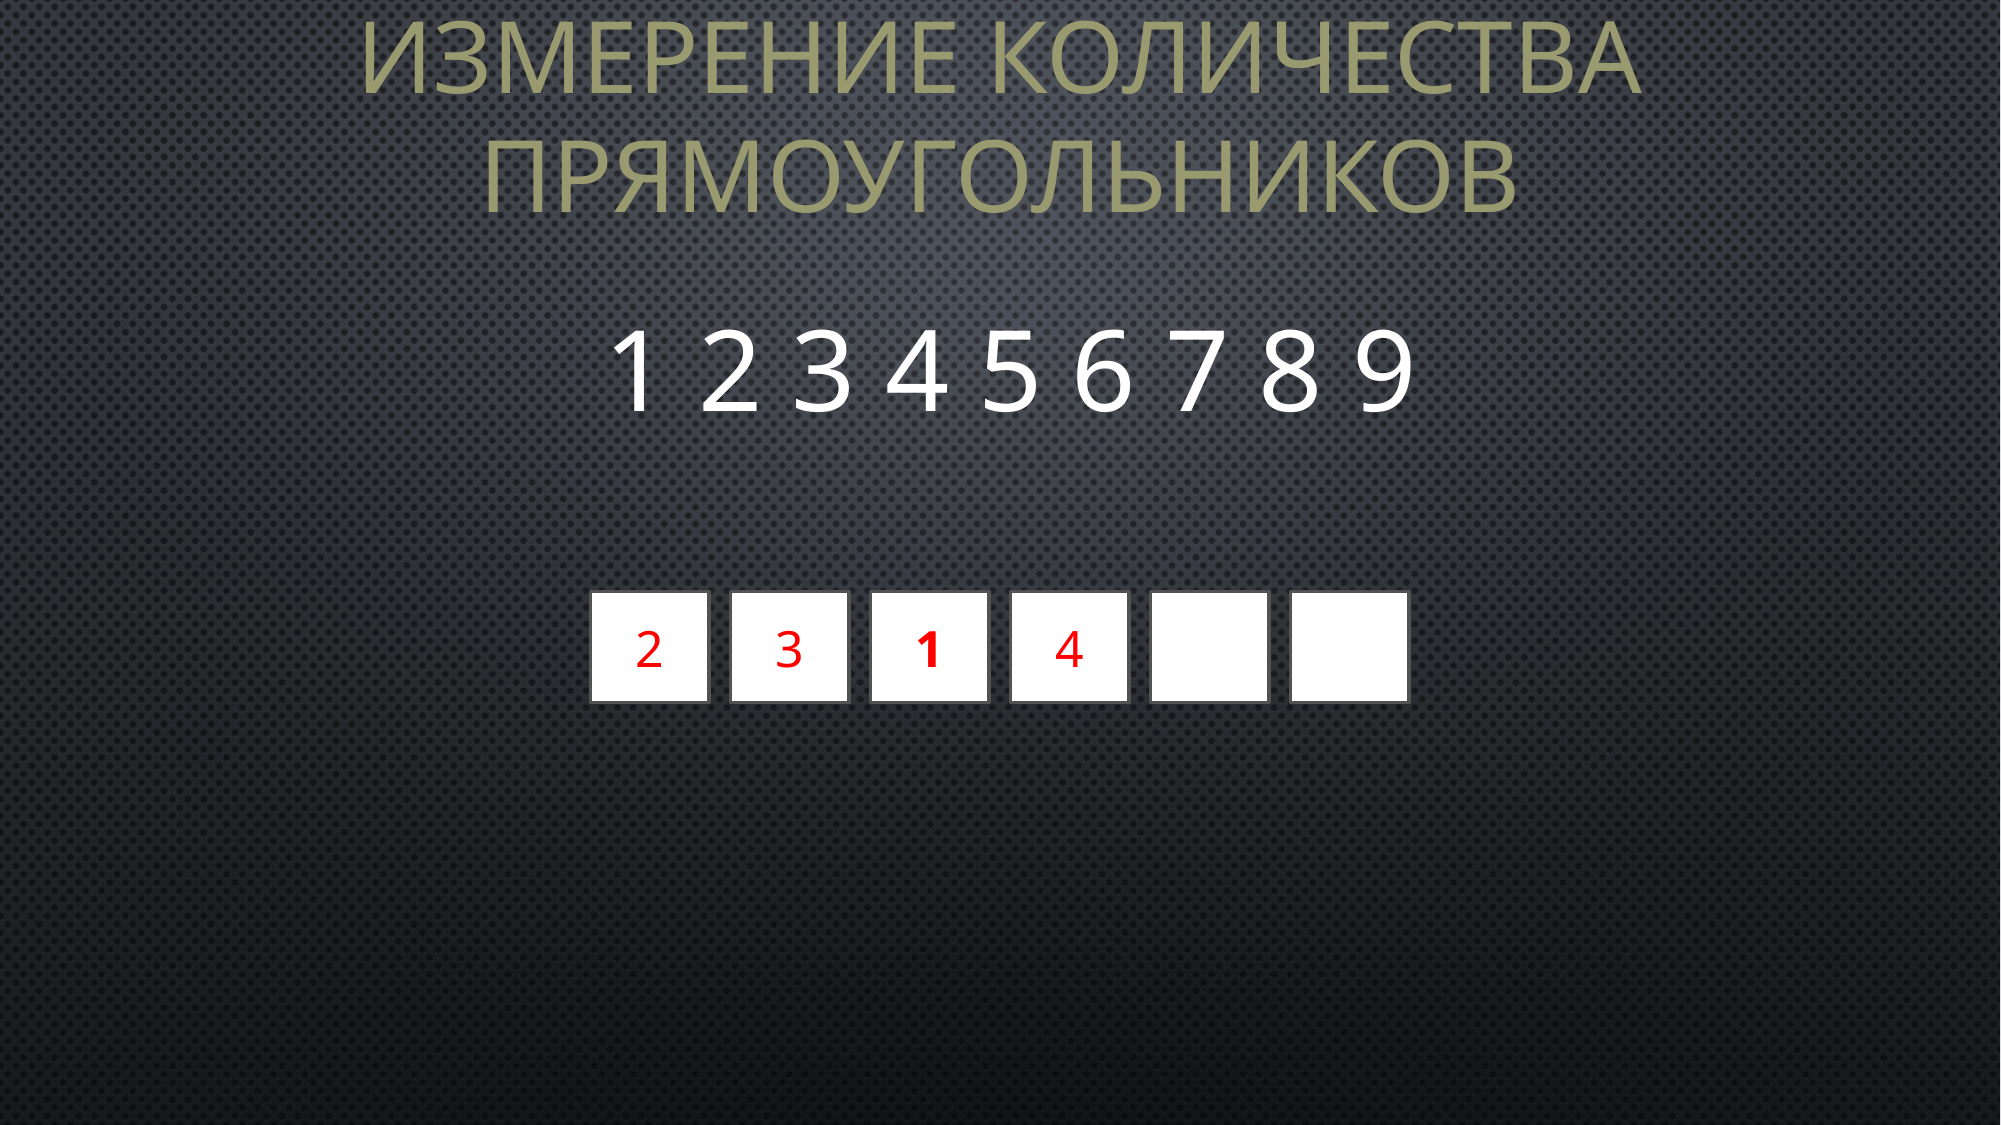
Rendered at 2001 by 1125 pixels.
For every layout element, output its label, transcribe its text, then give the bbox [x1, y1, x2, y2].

text_box 4 [1009, 590, 1131, 704]
text_box [1149, 590, 1271, 704]
text_box 2 [589, 590, 711, 704]
text_box 1 [869, 590, 991, 704]
title Измерение количества прямоугольников [187, 39, 1813, 187]
text_box 1 2 3 4 5 6 7 8 9 [410, 291, 1612, 442]
text_box 3 [729, 590, 851, 704]
text_box [1289, 590, 1411, 704]
